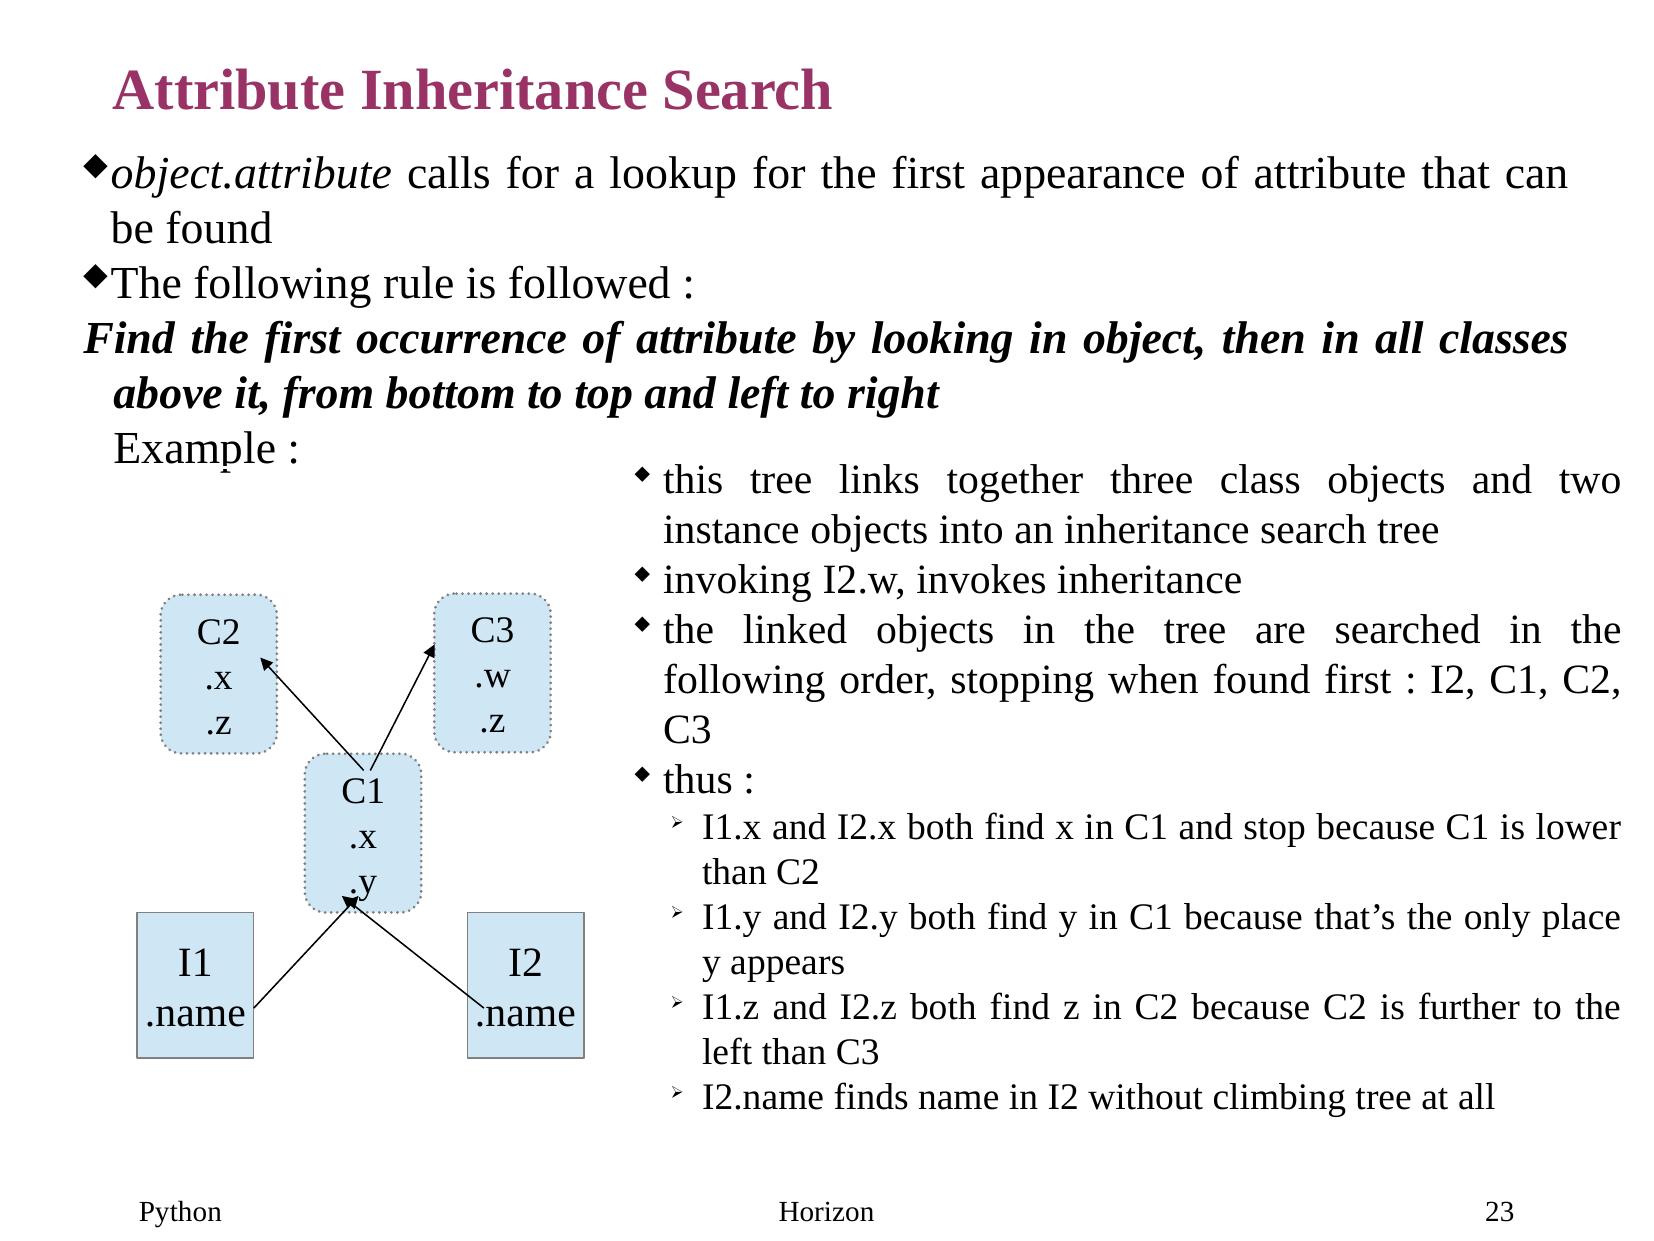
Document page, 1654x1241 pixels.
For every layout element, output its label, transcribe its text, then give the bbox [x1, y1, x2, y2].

text_box [260, 657, 364, 771]
text_box [370, 644, 435, 771]
text_box 23 [1185, 1194, 1530, 1241]
text_box I2 .name [467, 912, 584, 1058]
text_box C2 .x .z [160, 594, 277, 754]
text_box this tree links together three class objects and two instance objects into an inheritance search tree invoking I2.w, invokes inheritance the linked objects in the tree are searched in the following order, stopping when found first : I2, C1, C2, C3 thus : I1.x and I2.x both find x in C1 and stop because C1 is lower than C2 I1.y and I2.y both find y in C1 because that’s the only place y appears I1.z and I2.z both find z in C2 because C2 is further to the left than C3 I2.name finds name in I2 without climbing tree at all [618, 444, 1638, 1194]
text_box [341, 895, 485, 1009]
text_box C1 .x .y [304, 753, 422, 913]
text_box Attribute Inheritance Search [97, 10, 1504, 162]
text_box Python [123, 1184, 469, 1241]
text_box I1 .name [137, 912, 254, 1058]
text_box object.attribute calls for a lookup for the first appearance of attribute that can be found The following rule is followed : Find the first occurrence of attribute by looking in object, then in all classes above it, from bottom to top and left to right Example : [65, 135, 1585, 481]
text_box Horizon [564, 1184, 1089, 1241]
text_box [353, 895, 359, 906]
text_box C3 .w .z [434, 593, 551, 753]
